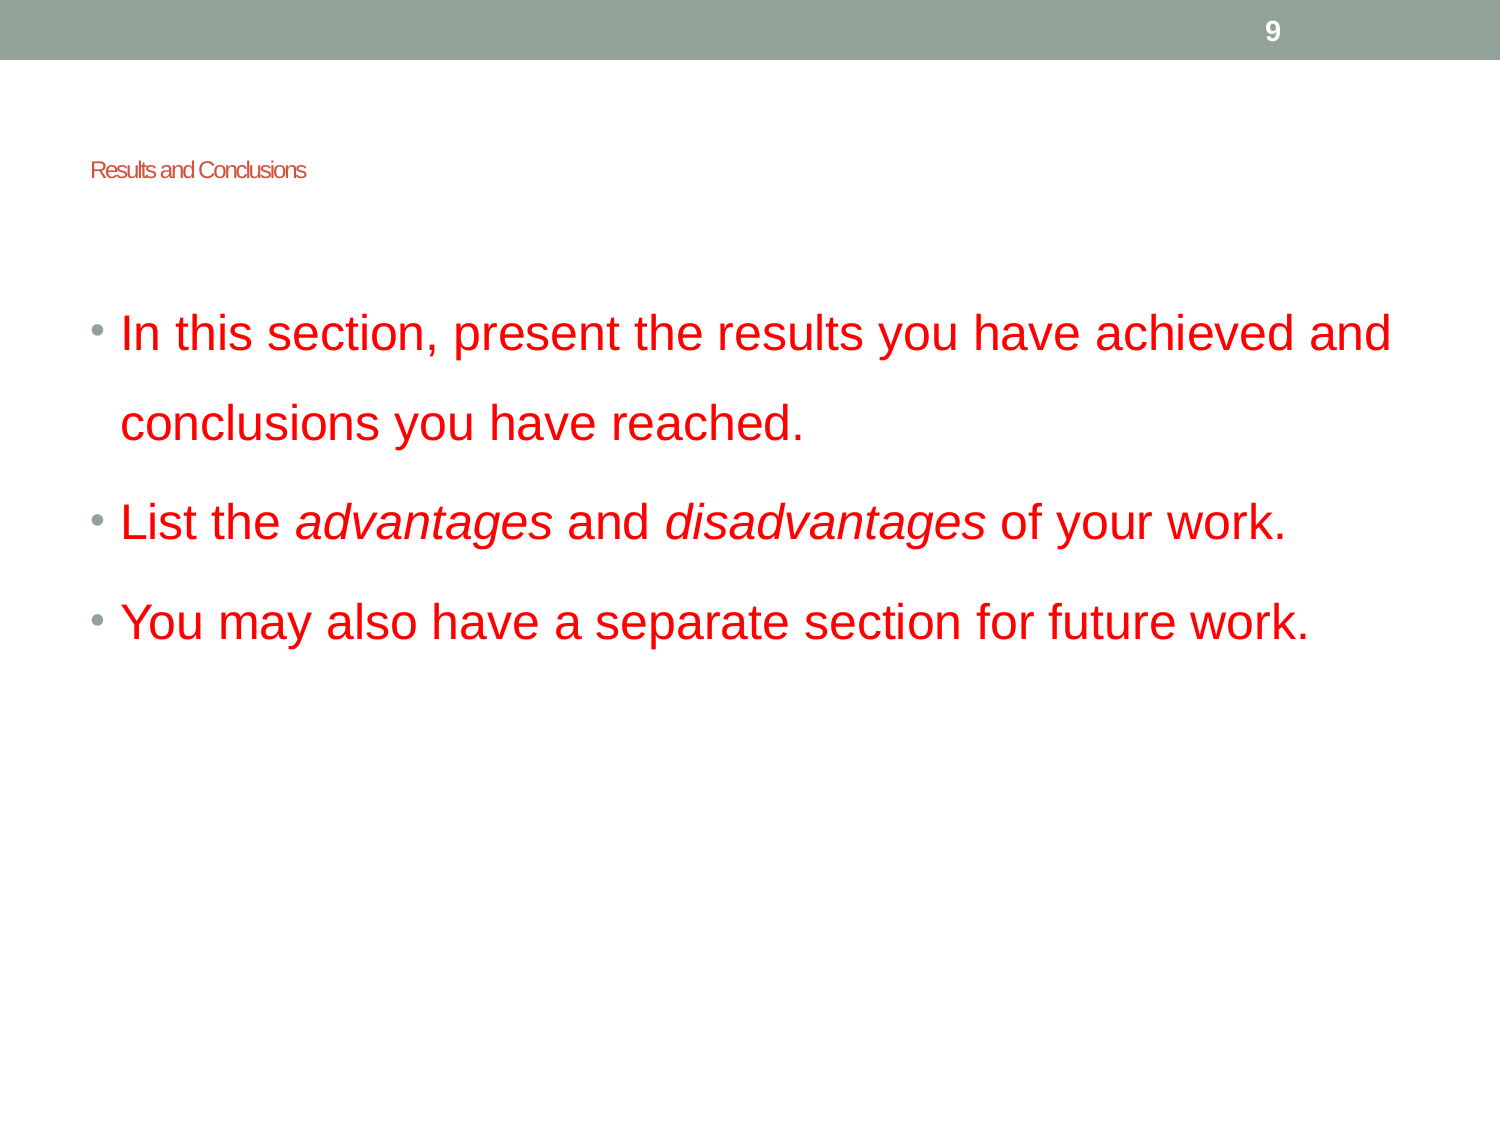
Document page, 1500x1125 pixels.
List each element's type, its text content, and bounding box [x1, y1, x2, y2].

list In this section, present the results you have achieved and conclusions you have reached. List the advantages and disadvantages of your work. You may also have a separate section for future work. [75, 262, 1425, 1063]
title Results and Conclusions [75, 87, 1425, 250]
slide_number 9 [1250, 3, 1425, 57]
